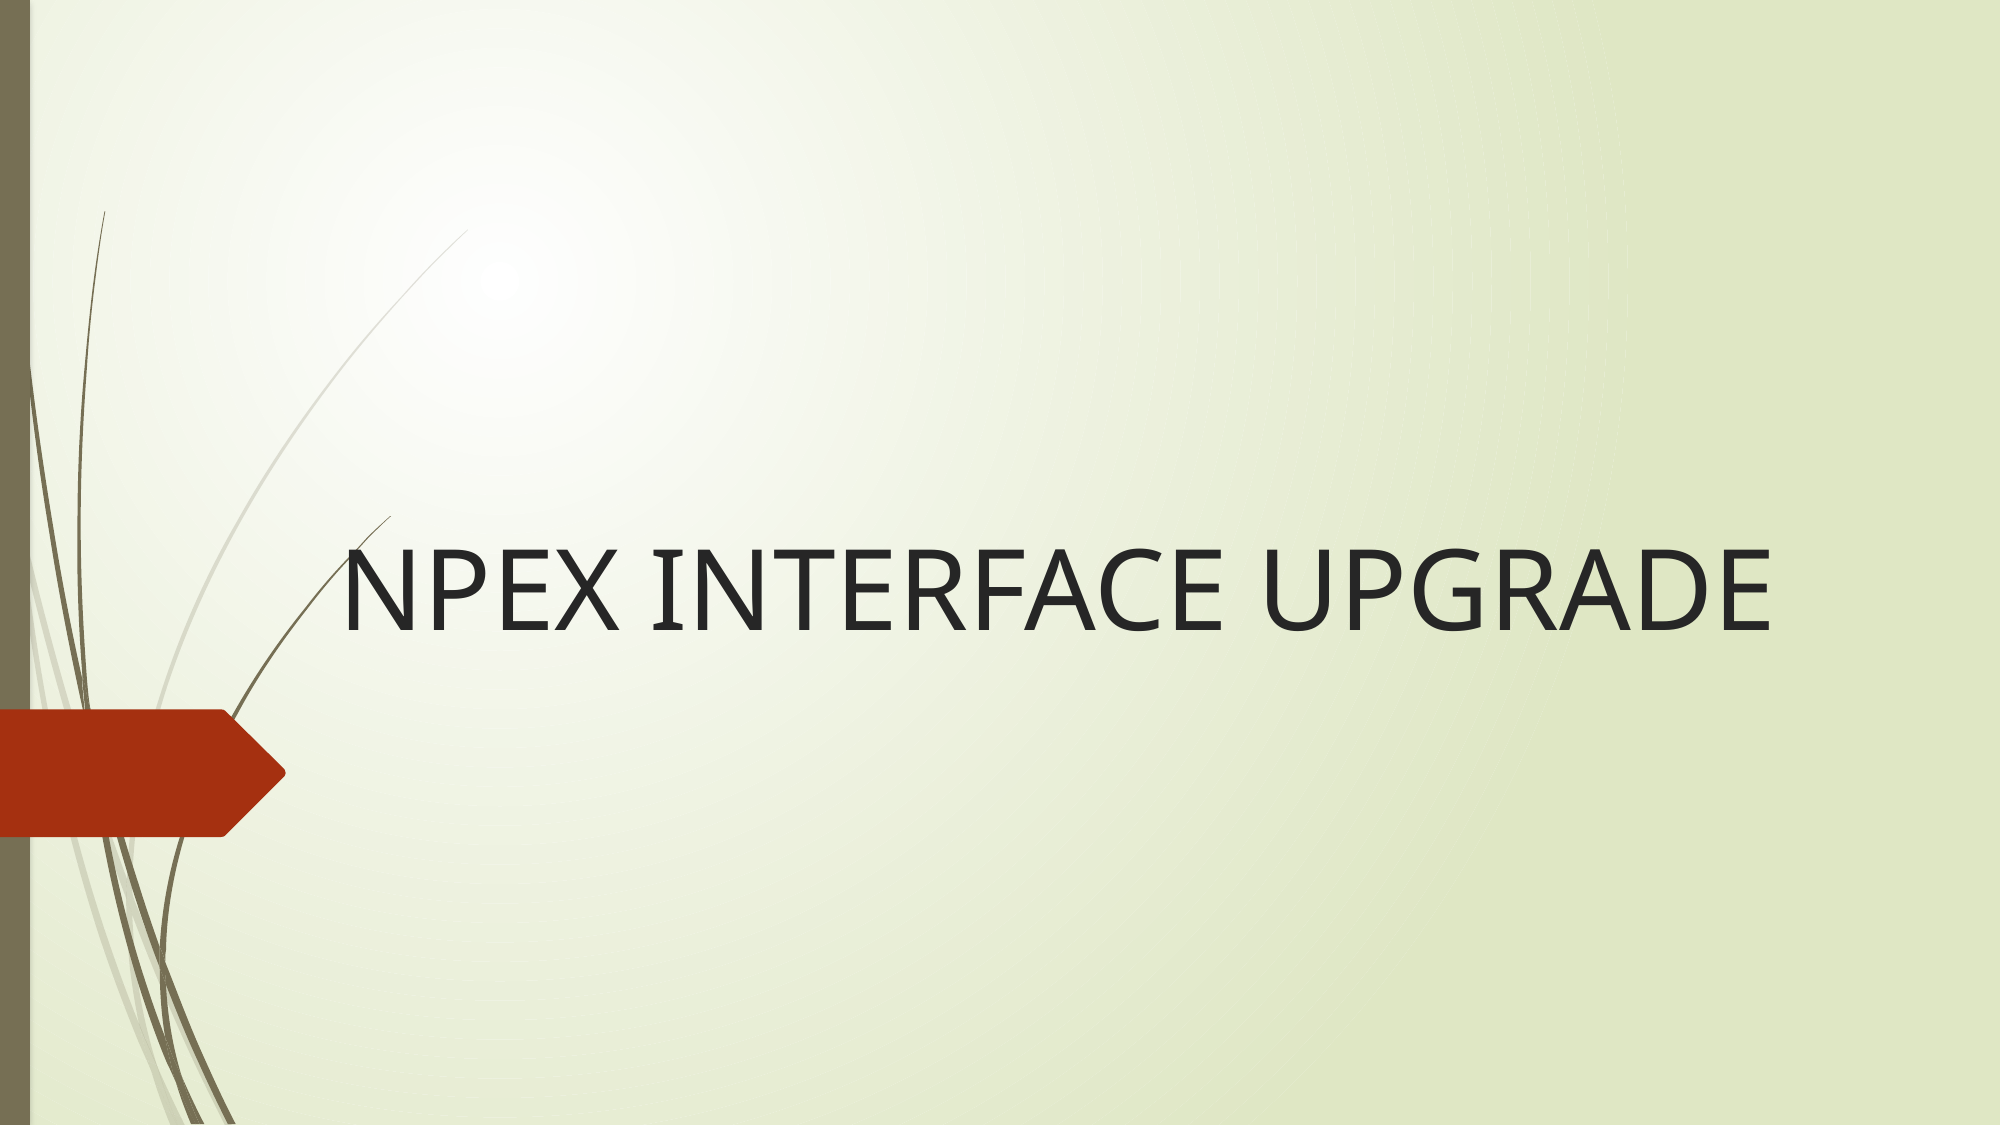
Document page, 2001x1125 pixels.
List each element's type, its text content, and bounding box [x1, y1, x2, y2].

title NPEX INTERFACE UPGRADE [323, 412, 1888, 660]
